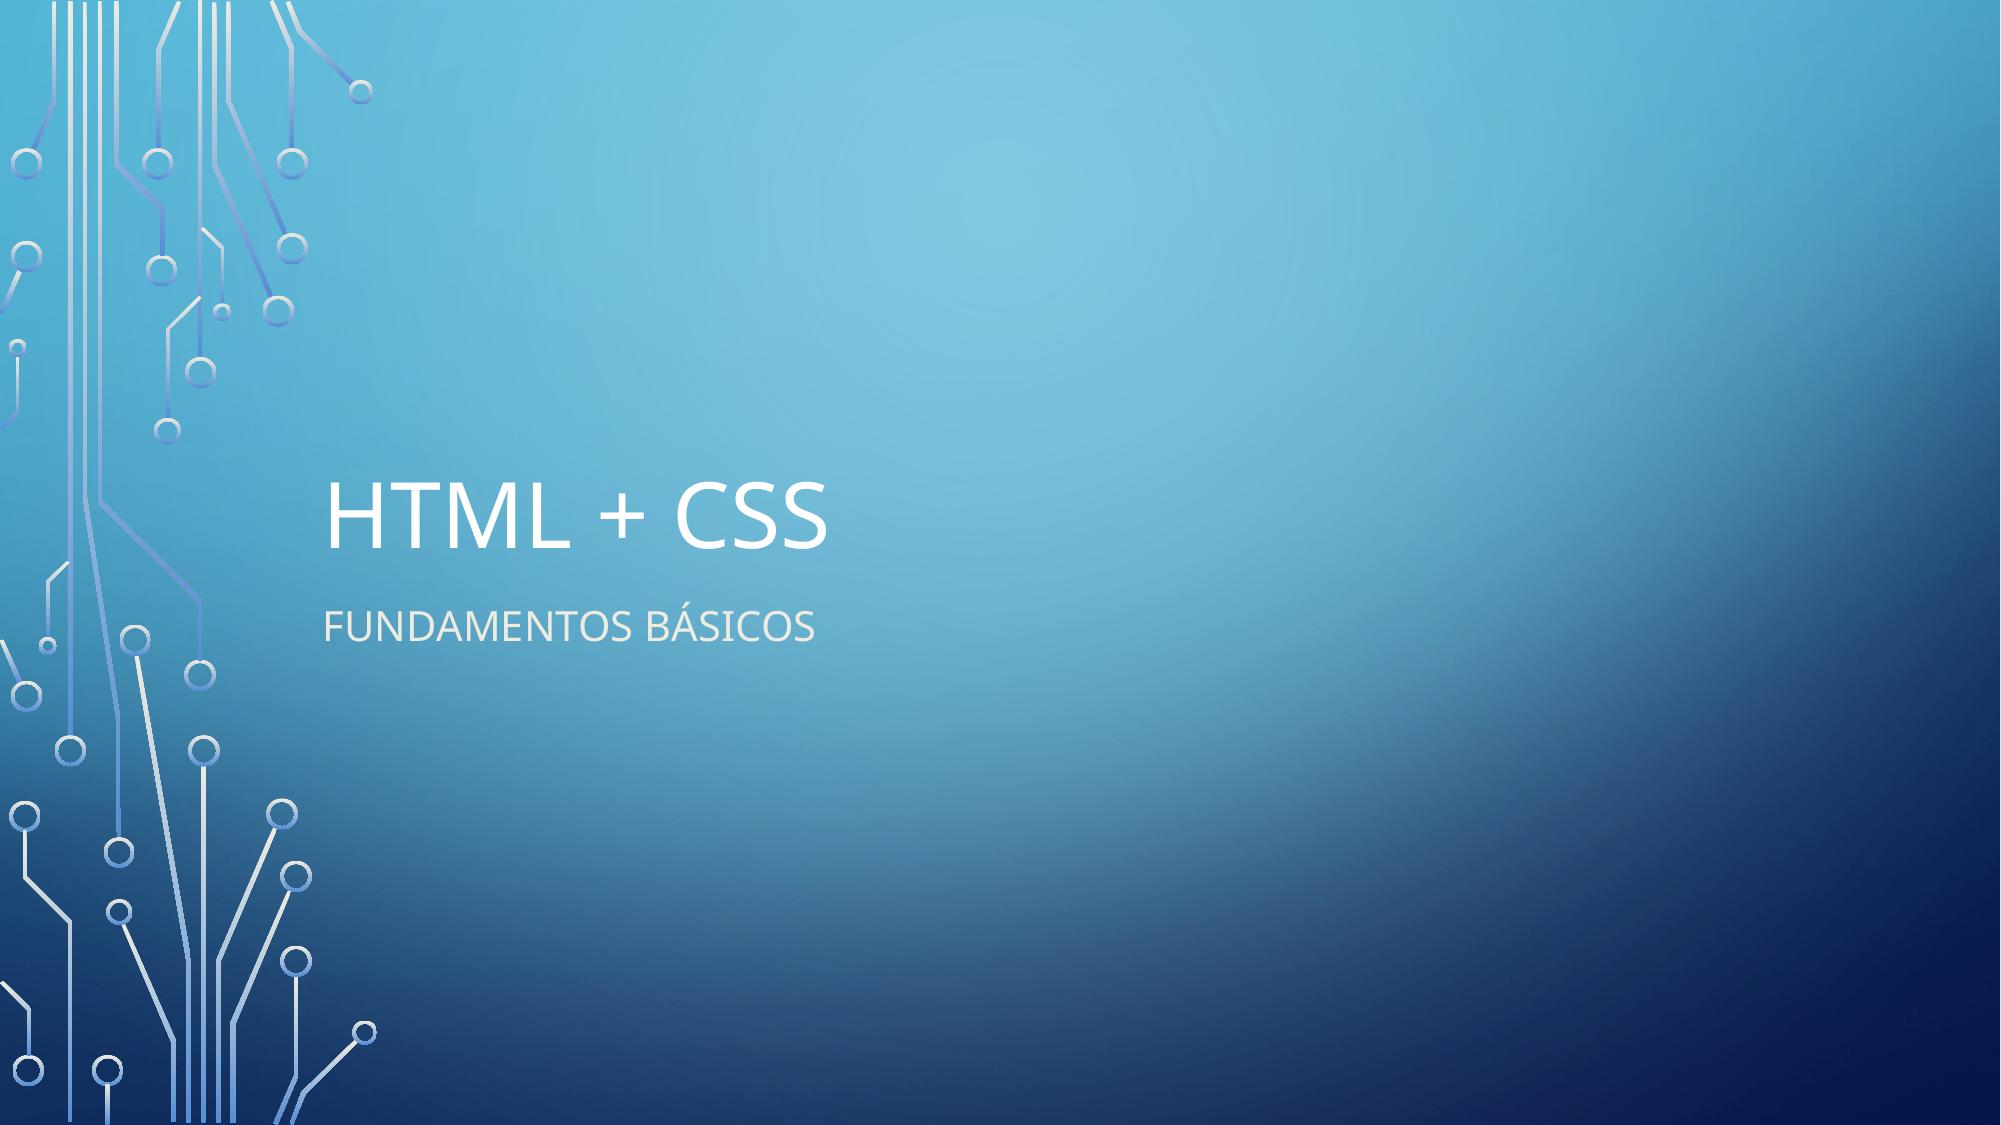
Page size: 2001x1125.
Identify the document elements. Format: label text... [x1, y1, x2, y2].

subtitle Fundamentos básicos [307, 581, 1750, 854]
title HTML + CSS [307, 184, 1750, 576]
